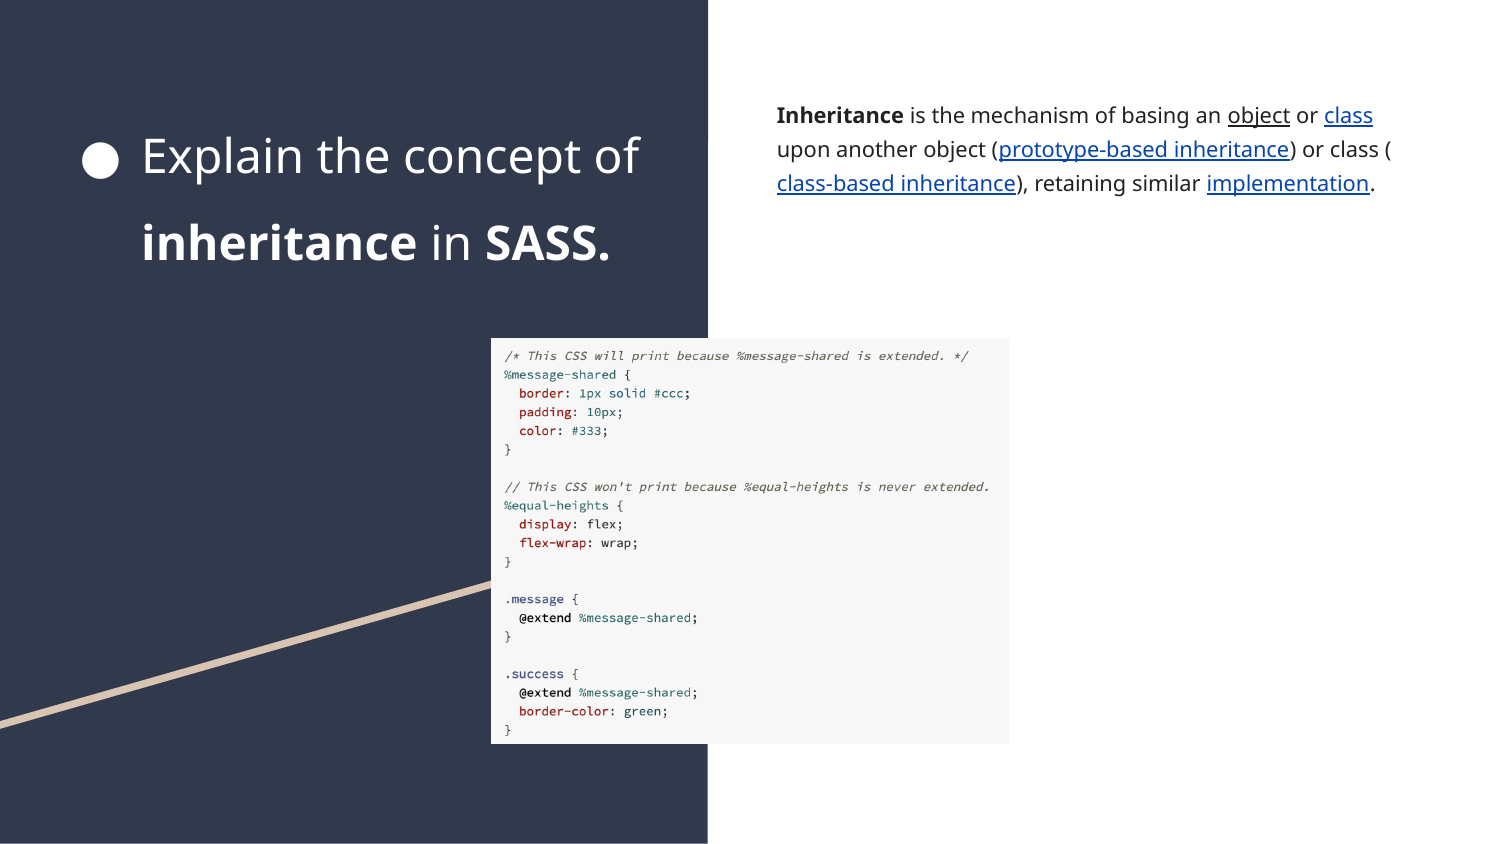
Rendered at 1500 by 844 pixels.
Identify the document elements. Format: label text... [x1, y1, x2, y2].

list Inheritance is the mechanism of basing an object or class upon another object (prototype-based inheritance) or class (class-based inheritance), retaining similar implementation. [761, 82, 1446, 755]
title Explain the concept of inheritance in SASS. [51, 82, 660, 494]
picture [490, 338, 1009, 745]
